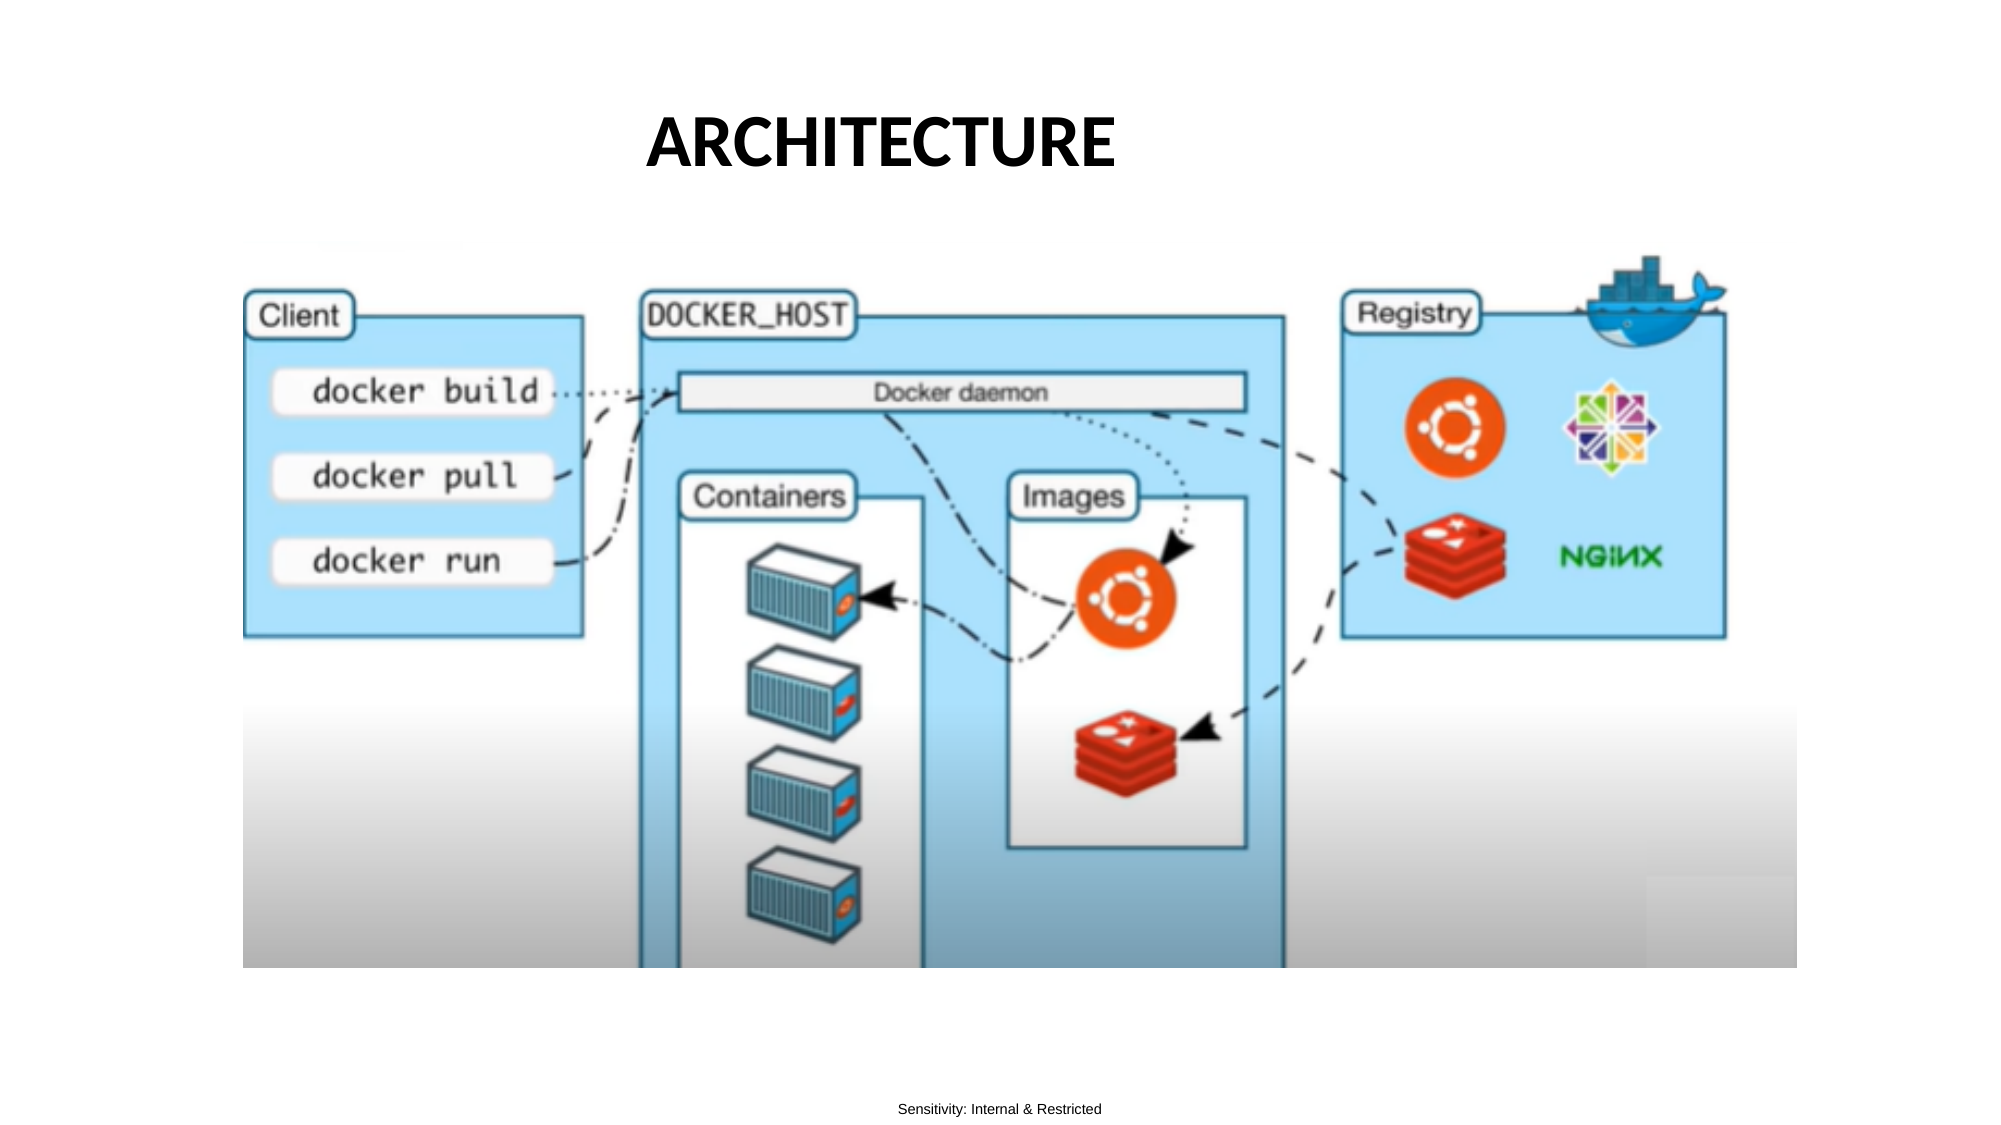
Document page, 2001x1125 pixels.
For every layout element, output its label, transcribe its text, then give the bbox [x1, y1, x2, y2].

picture [243, 241, 1797, 969]
text_box ARCHITECTURE [631, 84, 1463, 190]
